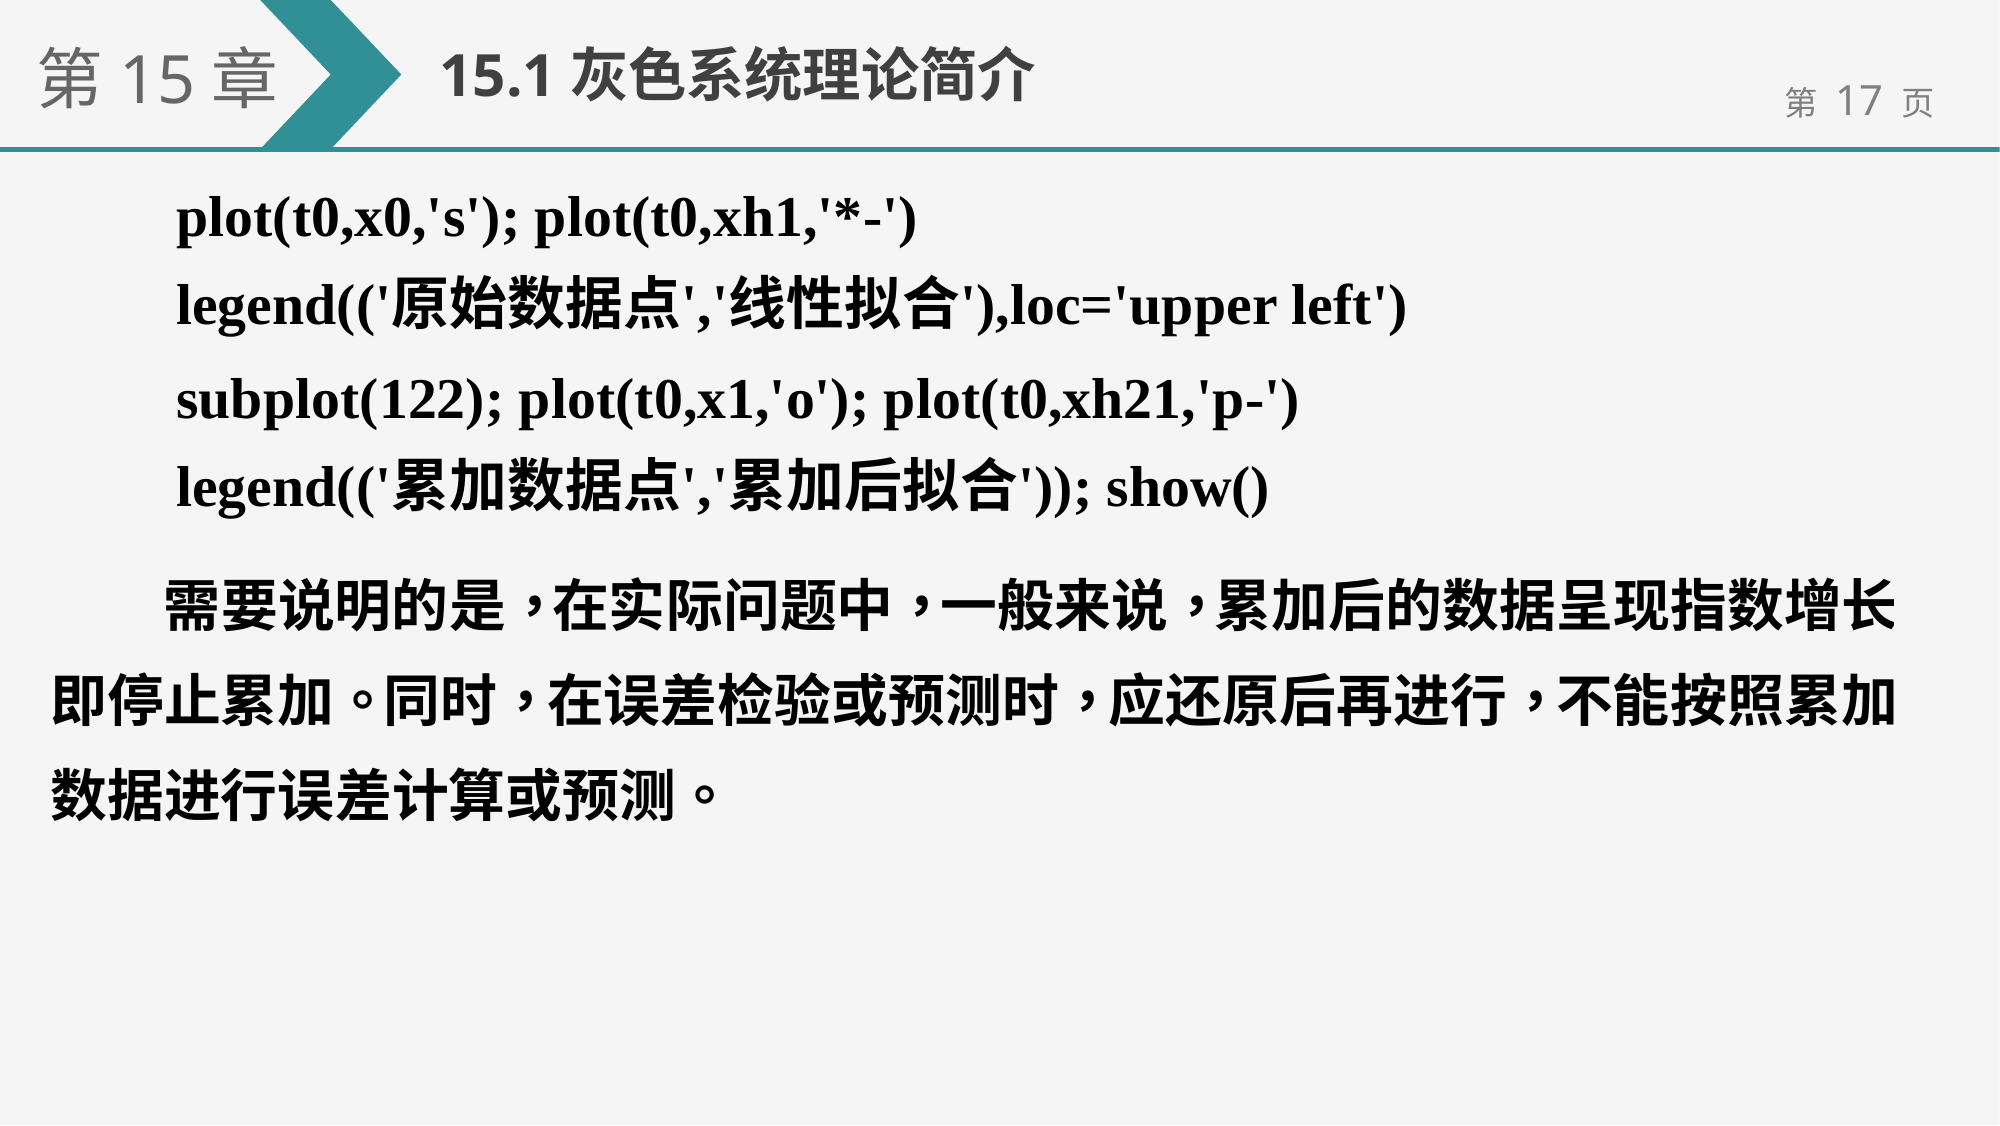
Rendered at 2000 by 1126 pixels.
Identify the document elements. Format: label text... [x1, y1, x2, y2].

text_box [60, 181, 1940, 826]
text_box 15.1灰色系统理论简介 [424, 31, 1366, 116]
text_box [49, 559, 1894, 1126]
text_box [258, 0, 403, 148]
text_box 第15章 [21, 29, 294, 125]
